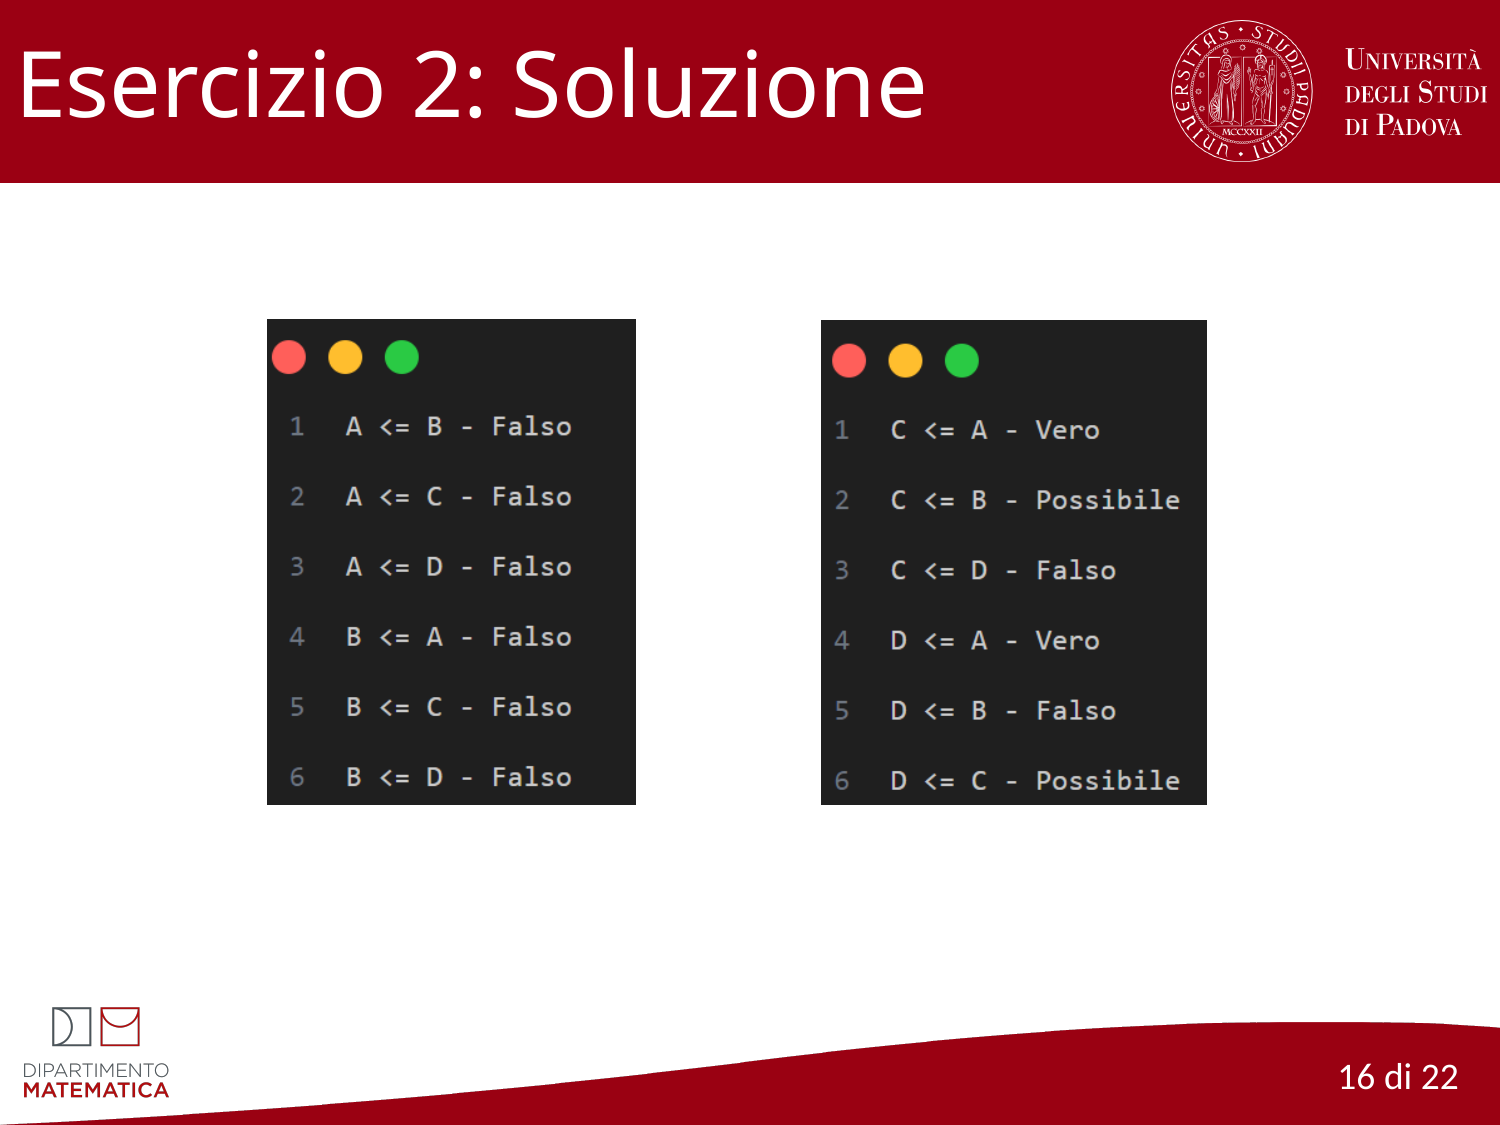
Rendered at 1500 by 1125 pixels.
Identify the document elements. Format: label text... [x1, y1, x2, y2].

picture [1171, 20, 1487, 162]
title Esercizio 2: Soluzione [0, 0, 1159, 180]
picture [821, 320, 1207, 805]
picture [267, 319, 636, 805]
picture [0, 1007, 1500, 1125]
slide_number 16 di 22 [1136, 1044, 1474, 1104]
